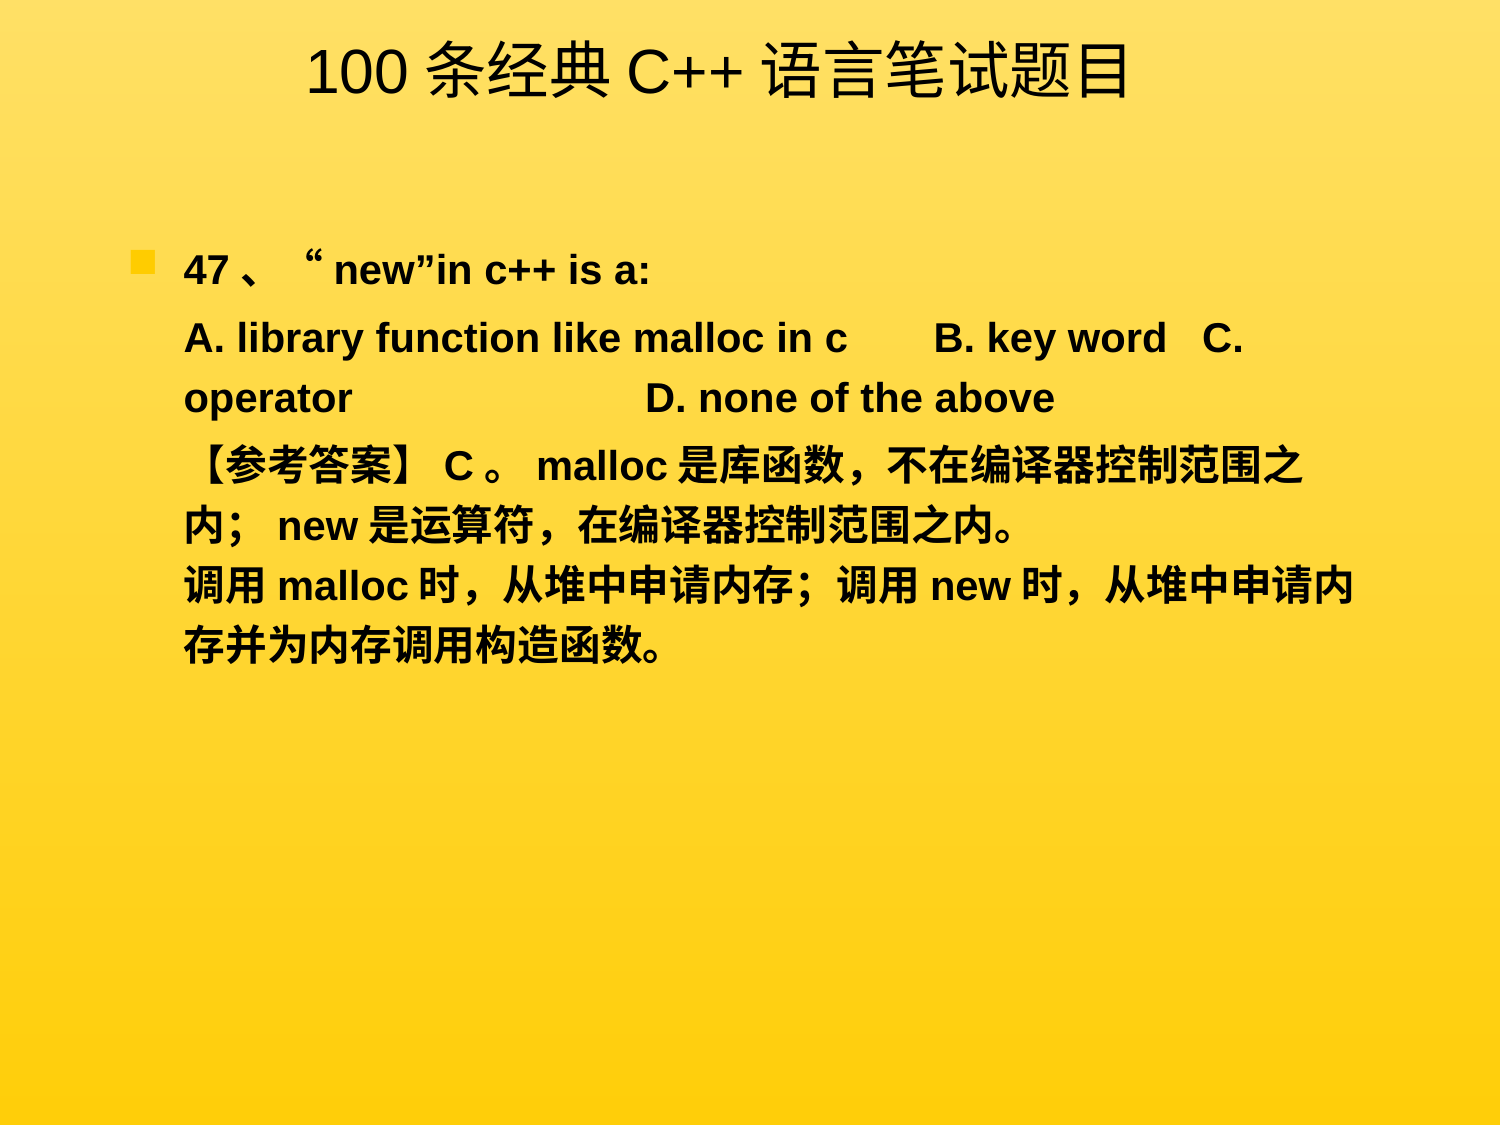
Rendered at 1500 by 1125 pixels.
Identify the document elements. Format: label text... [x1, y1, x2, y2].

title 100条经典C++语言笔试题目 [24, 0, 1150, 138]
list 47、“new”in c++ is a: A. library function like malloc in c B. key word C. operator D. none of the above 【参考答案】C。malloc是库函数，不在编译器控制范围之内；new是运算符，在编译器控制范围之内。 调用malloc时，从堆中申请内存；调用new时，从堆中申请内存并为内存调用构造函数。 [112, 224, 1388, 1000]
